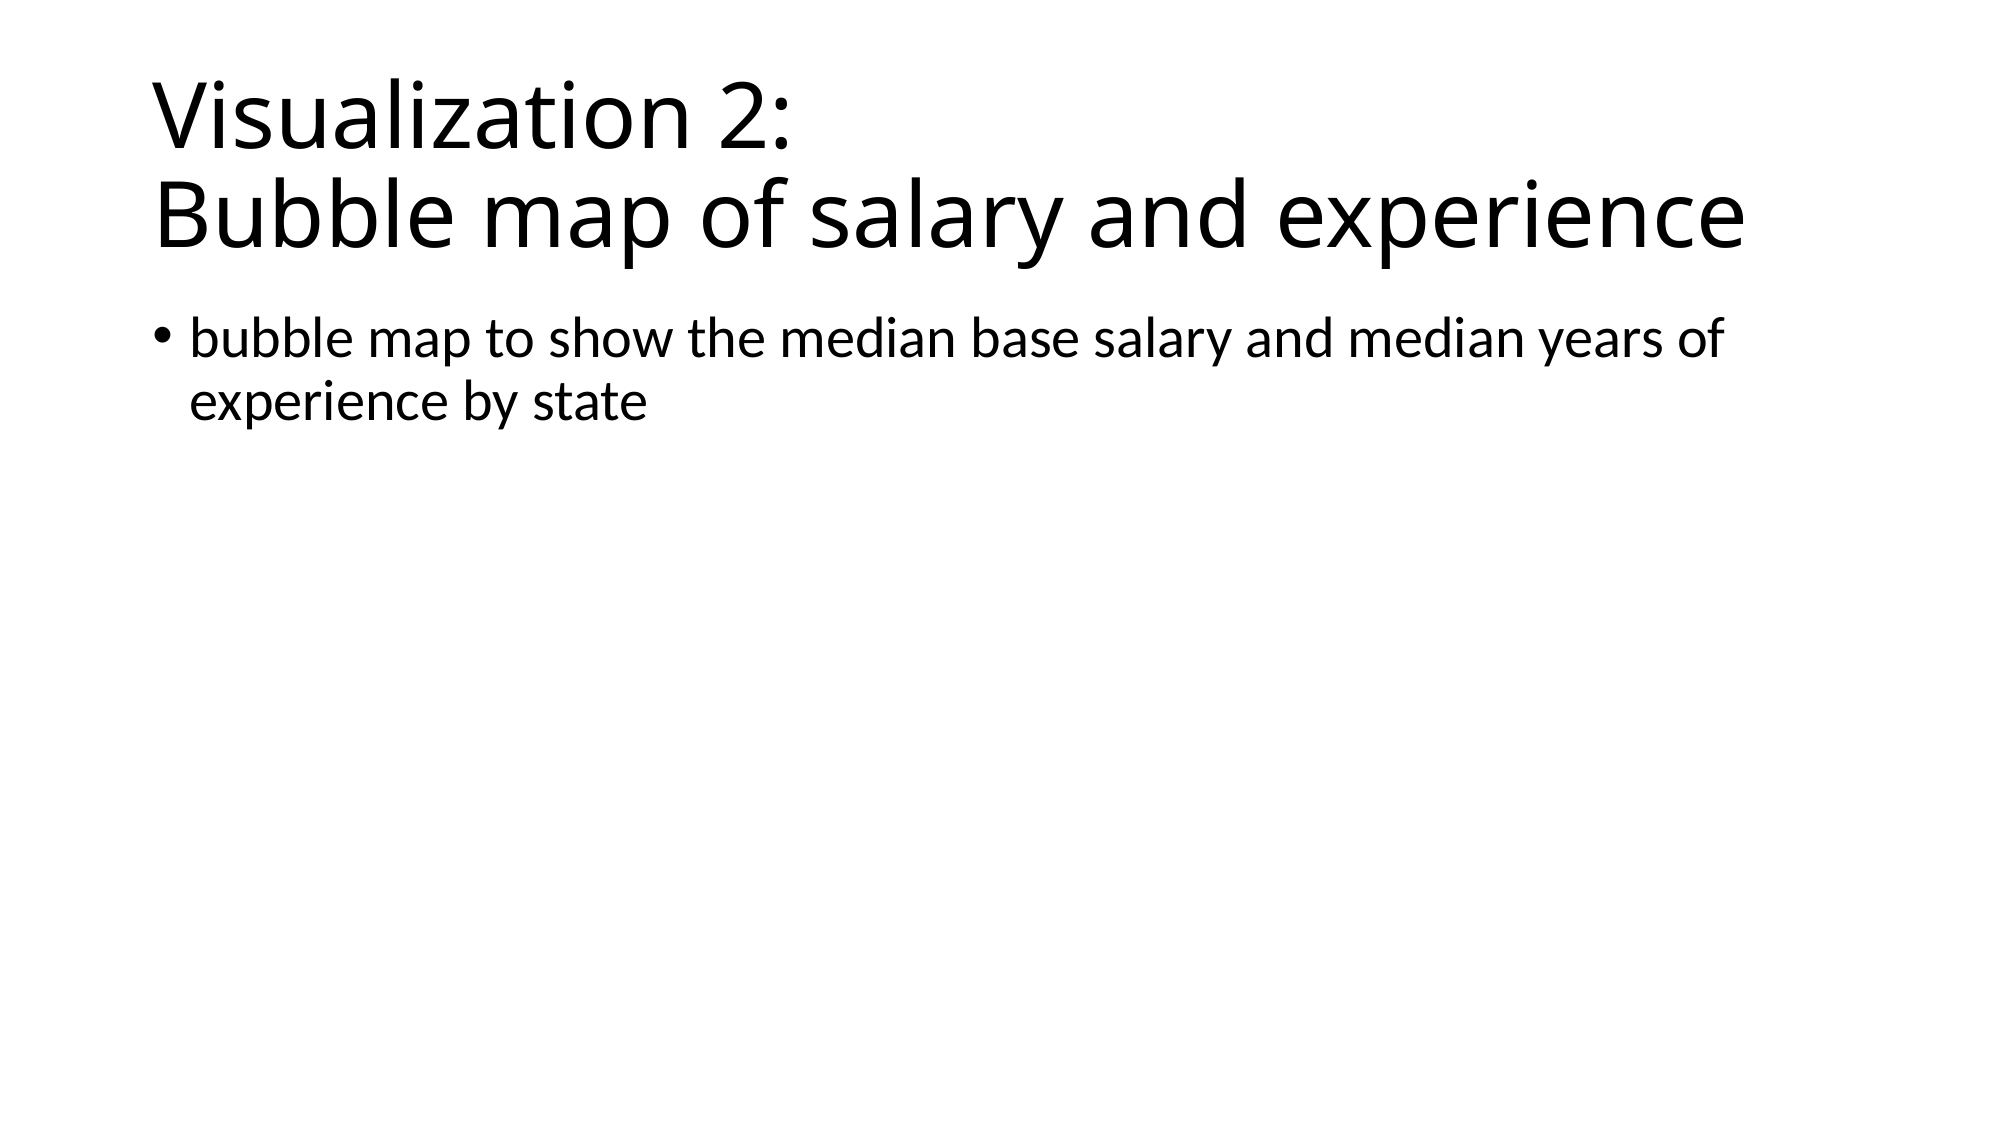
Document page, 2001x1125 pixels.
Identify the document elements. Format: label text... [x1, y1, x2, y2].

title Visualization 2: Bubble map of salary and experience [137, 59, 1863, 278]
list bubble map to show the median base salary and median years of experience by state [137, 299, 1863, 1014]
